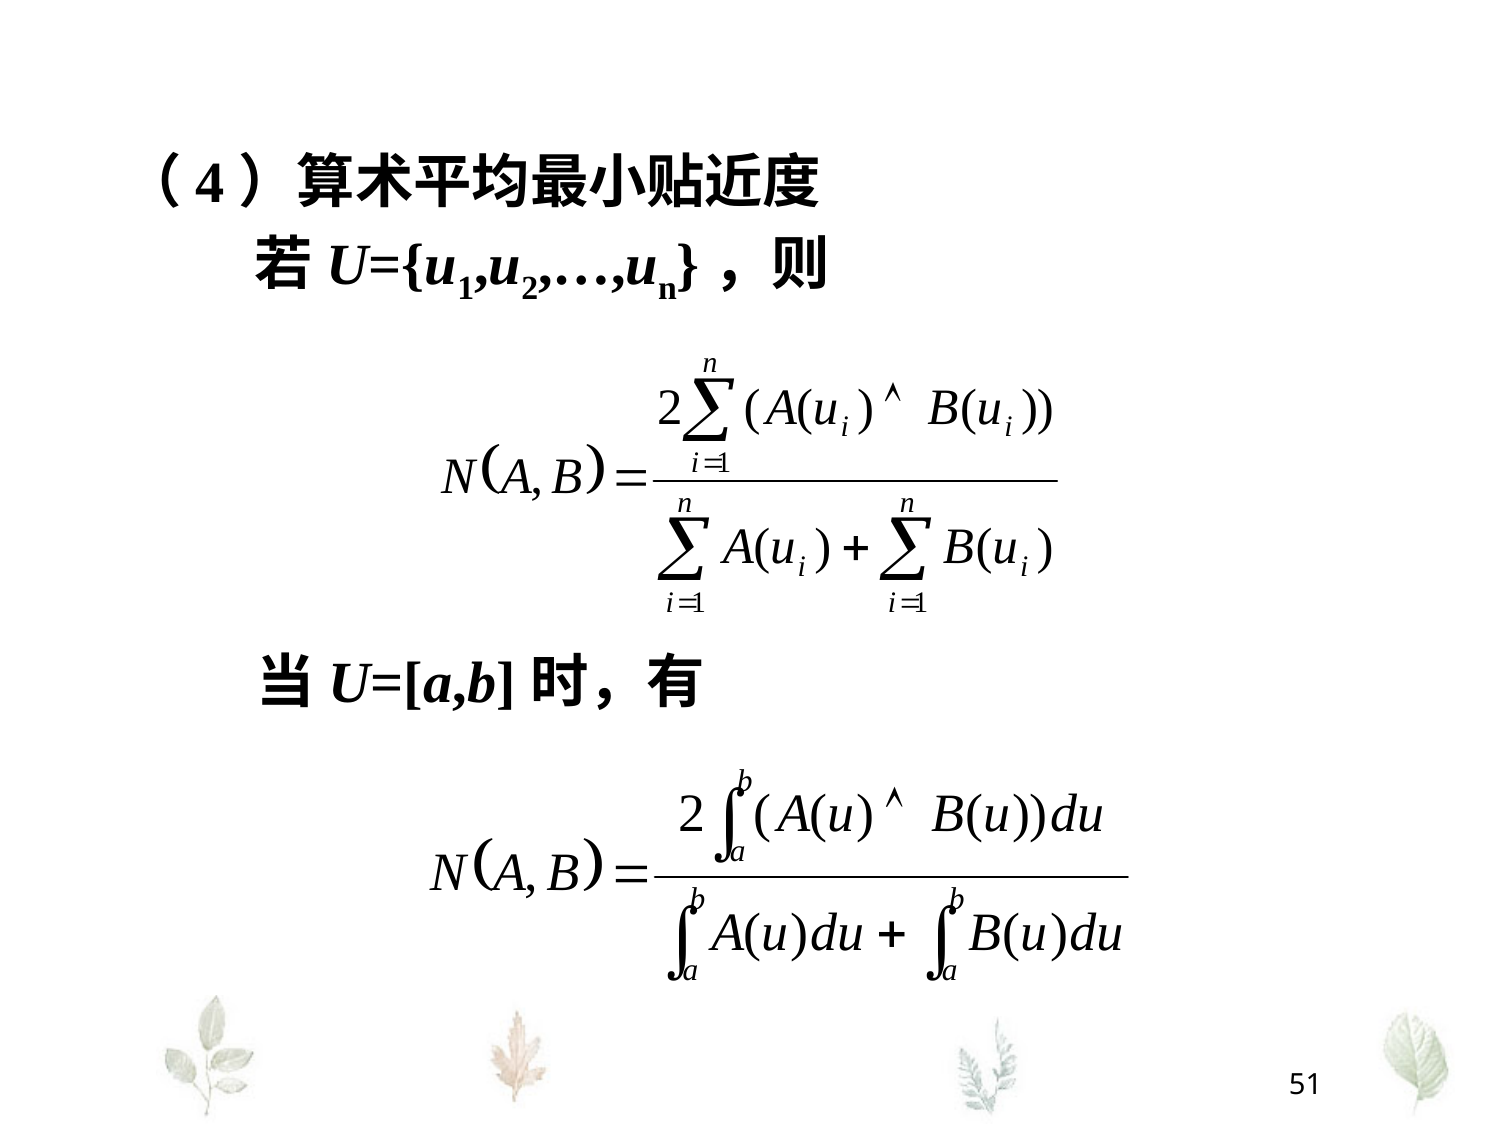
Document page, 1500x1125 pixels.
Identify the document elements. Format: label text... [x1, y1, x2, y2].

slide_number 51 [1025, 1037, 1338, 1113]
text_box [418, 755, 1141, 999]
text_box （4）算术平均最小贴近度 若U={u1,u2,…,un}，则 当U=[a,b]时，有 [108, 137, 1317, 953]
picture [939, 1016, 1038, 1124]
picture [1376, 1002, 1458, 1124]
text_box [430, 340, 1069, 622]
picture [156, 995, 263, 1124]
picture [478, 999, 571, 1121]
